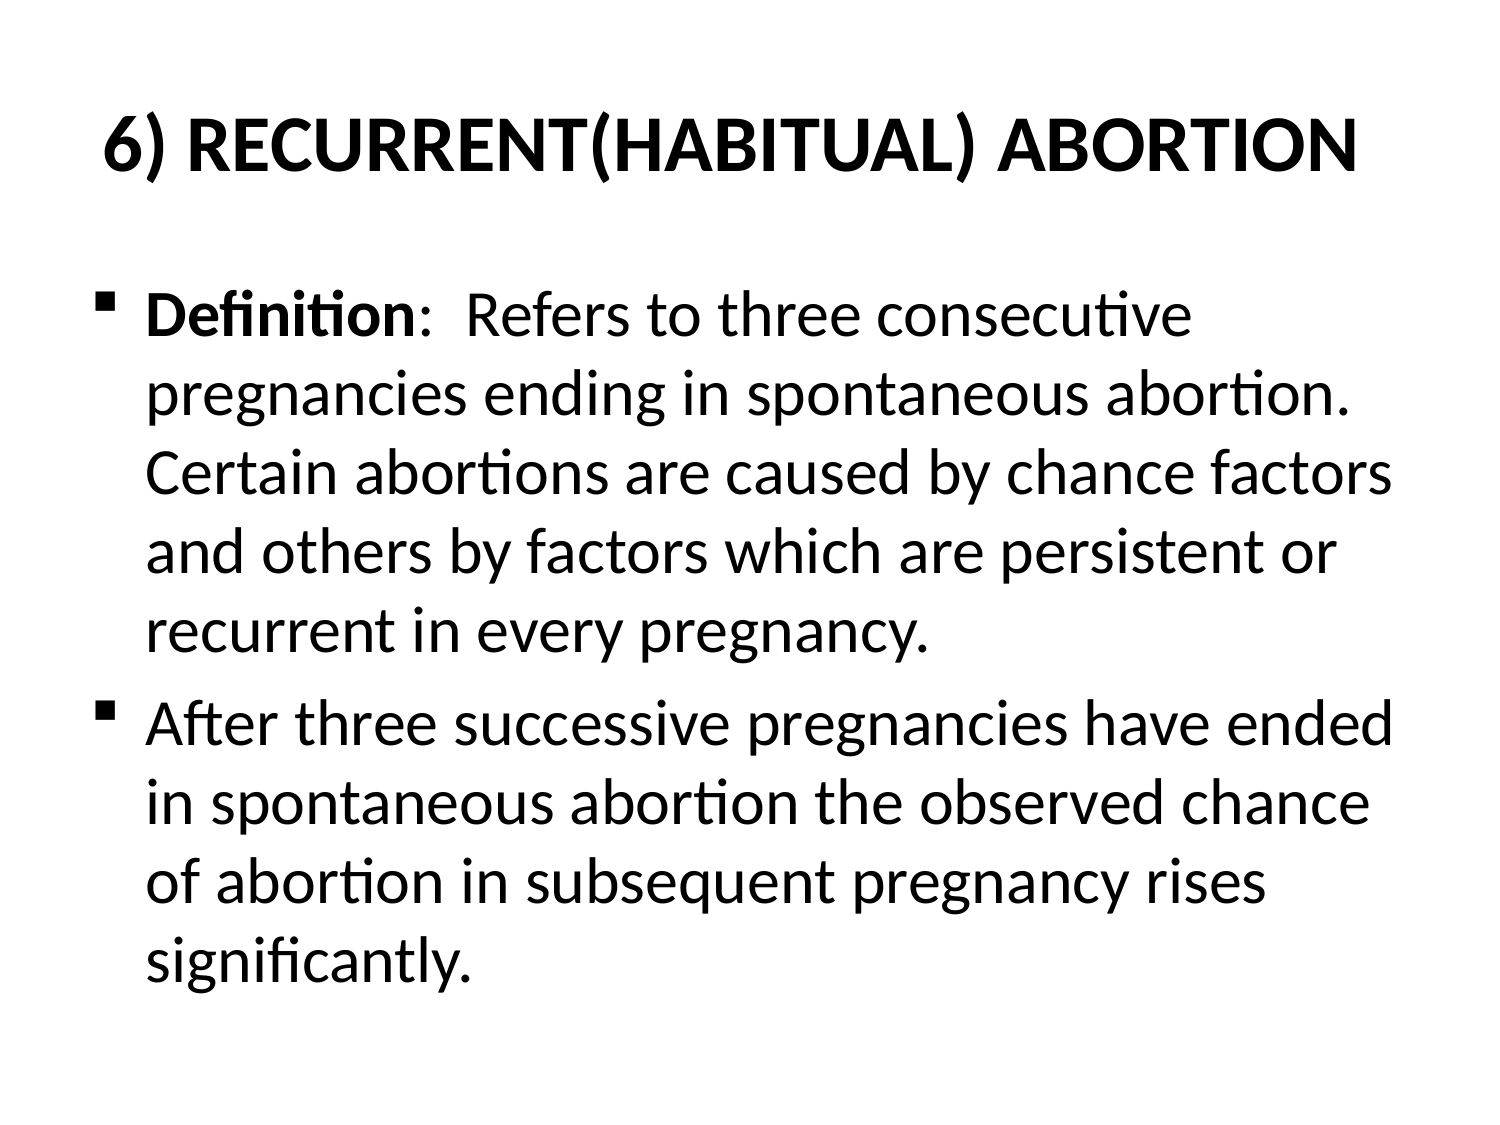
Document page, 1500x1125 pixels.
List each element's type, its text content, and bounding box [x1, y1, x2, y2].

list Definition: Refers to three consecutive pregnancies ending in spontaneous abortion. Certain abortions are caused by chance factors and others by factors which are persistent or recurrent in every pregnancy. After three successive pregnancies have ended in spontaneous abortion the observed chance of abortion in subsequent pregnancy rises significantly. [75, 262, 1425, 1005]
title 6) RECURRENT(HABITUAL) ABORTION [75, 45, 1425, 233]
